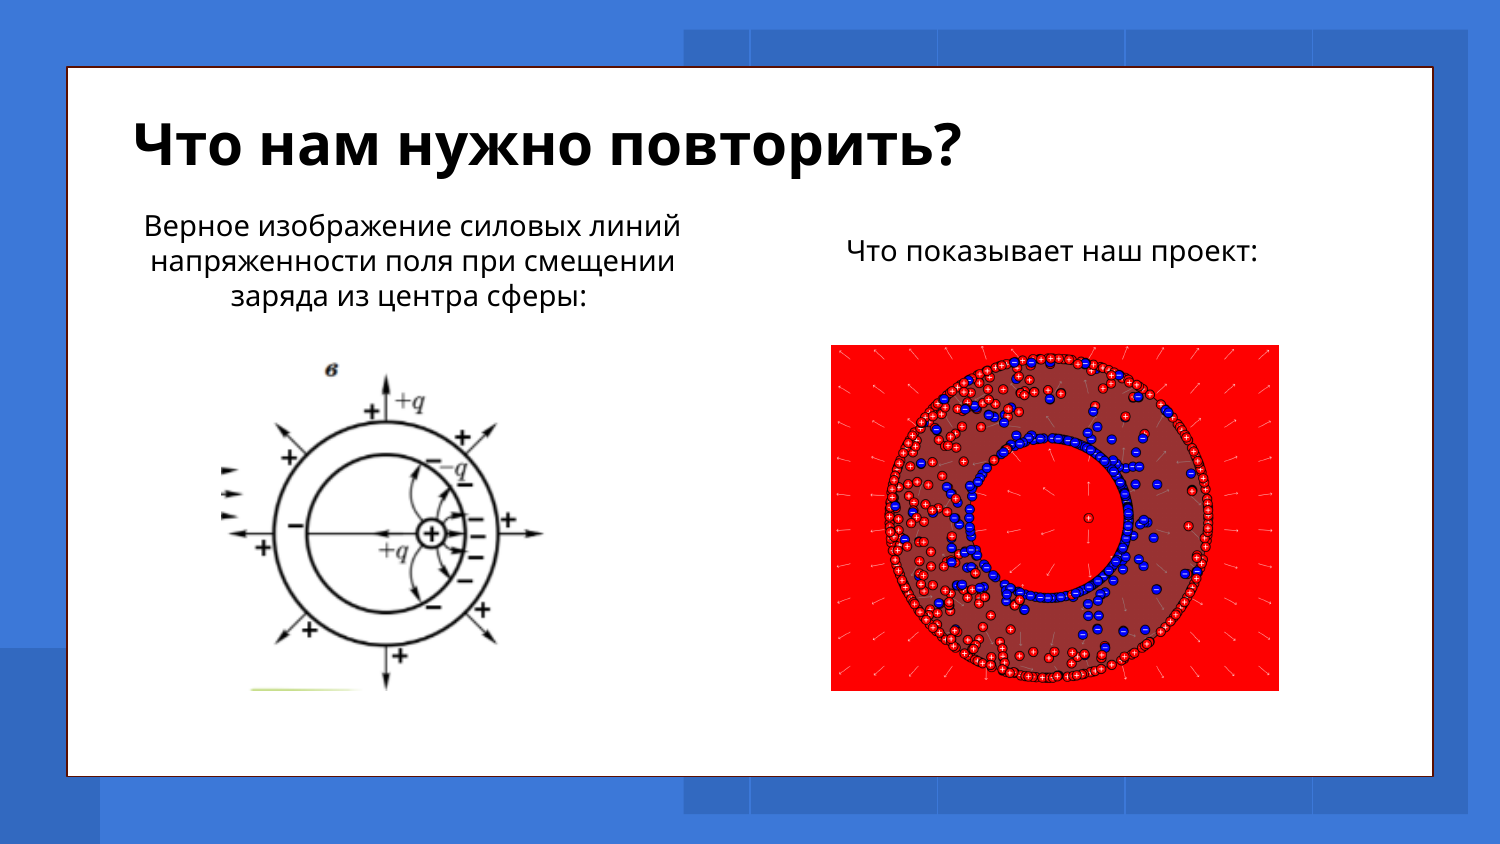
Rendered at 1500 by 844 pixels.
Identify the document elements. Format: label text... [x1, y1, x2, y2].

title Что нам нужно повторить? [118, 98, 1382, 192]
picture [830, 345, 1279, 691]
text_box Что показывает наш проект: [831, 217, 1279, 312]
picture [221, 360, 549, 691]
text_box Верное изображение силовых линий напряженности поля при смещении заряда из центра сферы: [118, 191, 708, 310]
